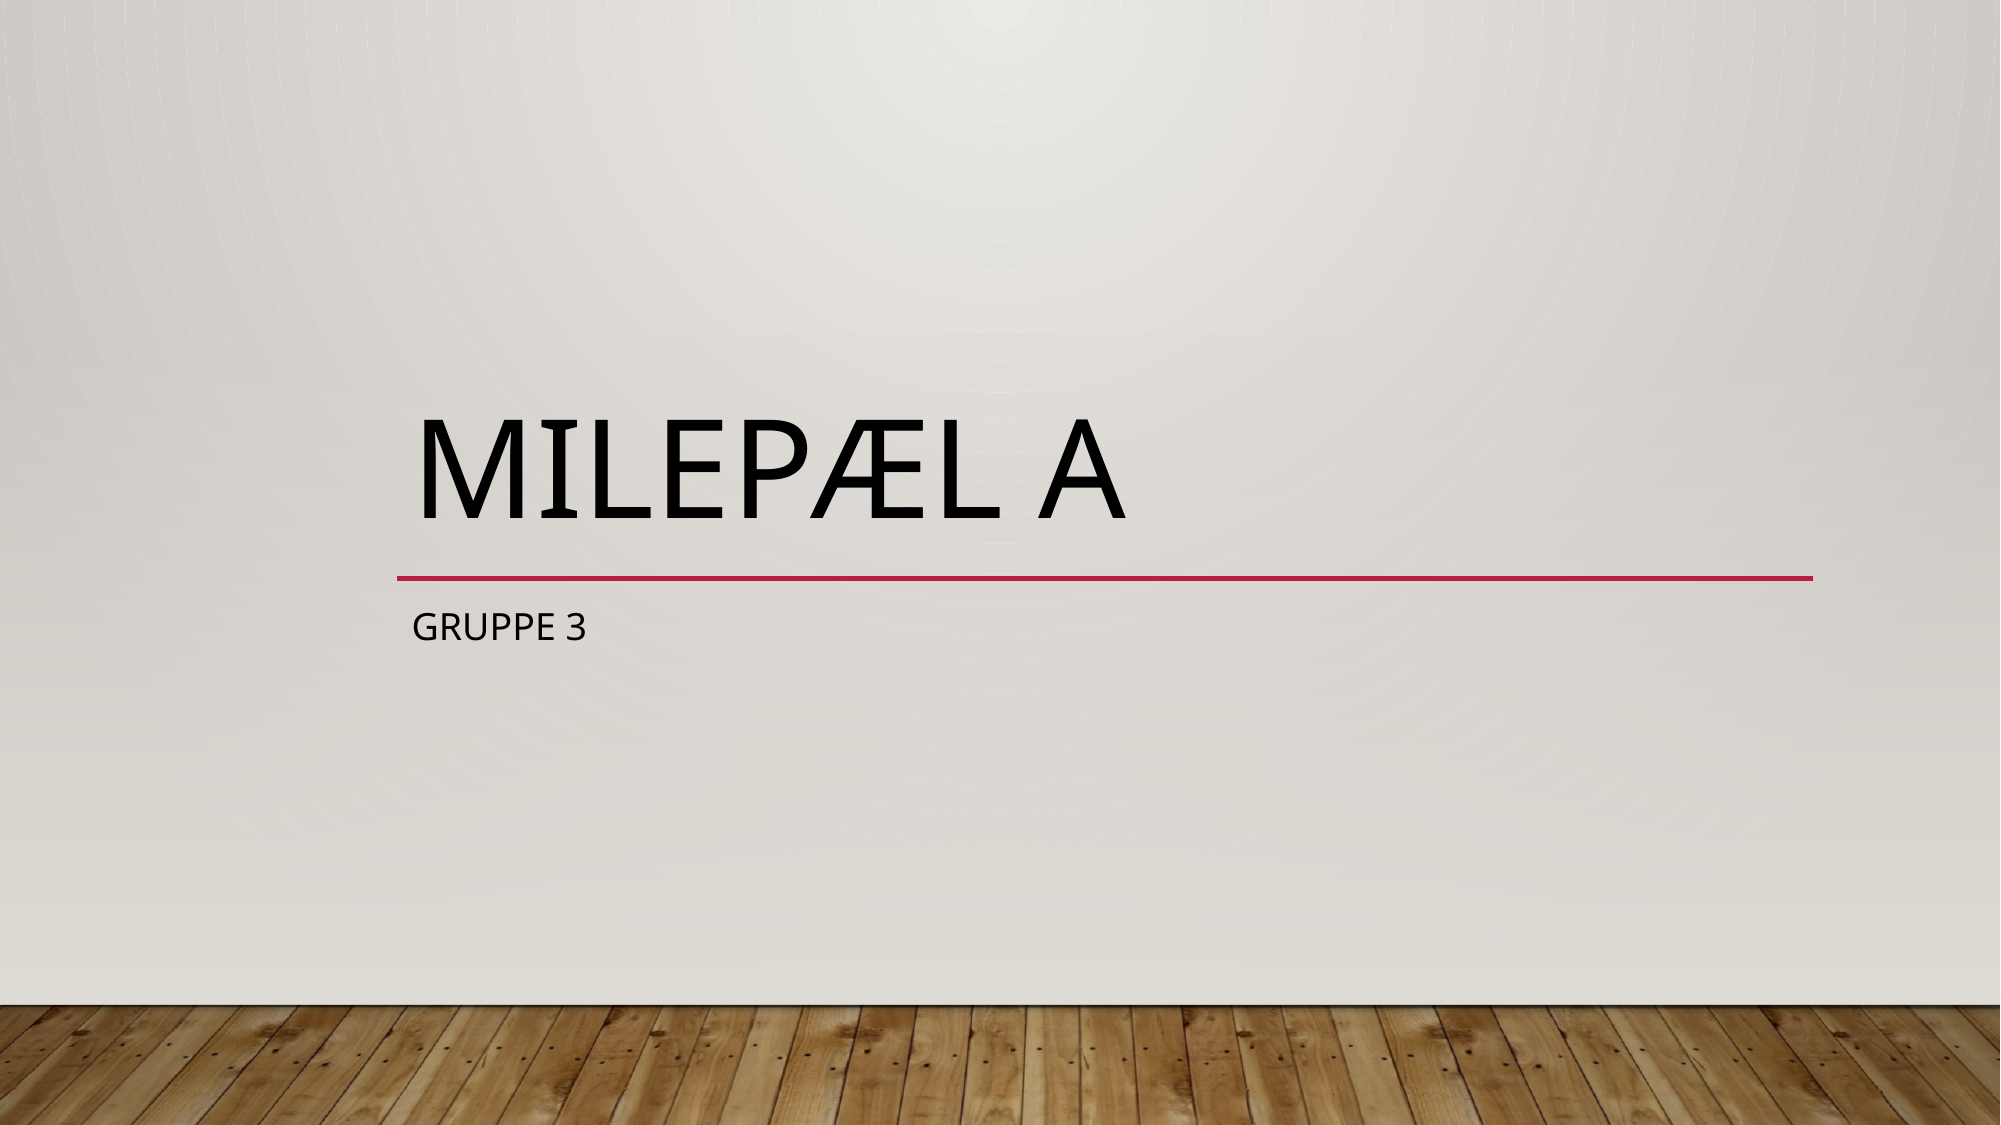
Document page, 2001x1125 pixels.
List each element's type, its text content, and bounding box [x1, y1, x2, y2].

subtitle Gruppe 3 [396, 579, 1814, 740]
title Milepæl a [396, 131, 1814, 549]
picture [0, 1005, 2000, 1125]
